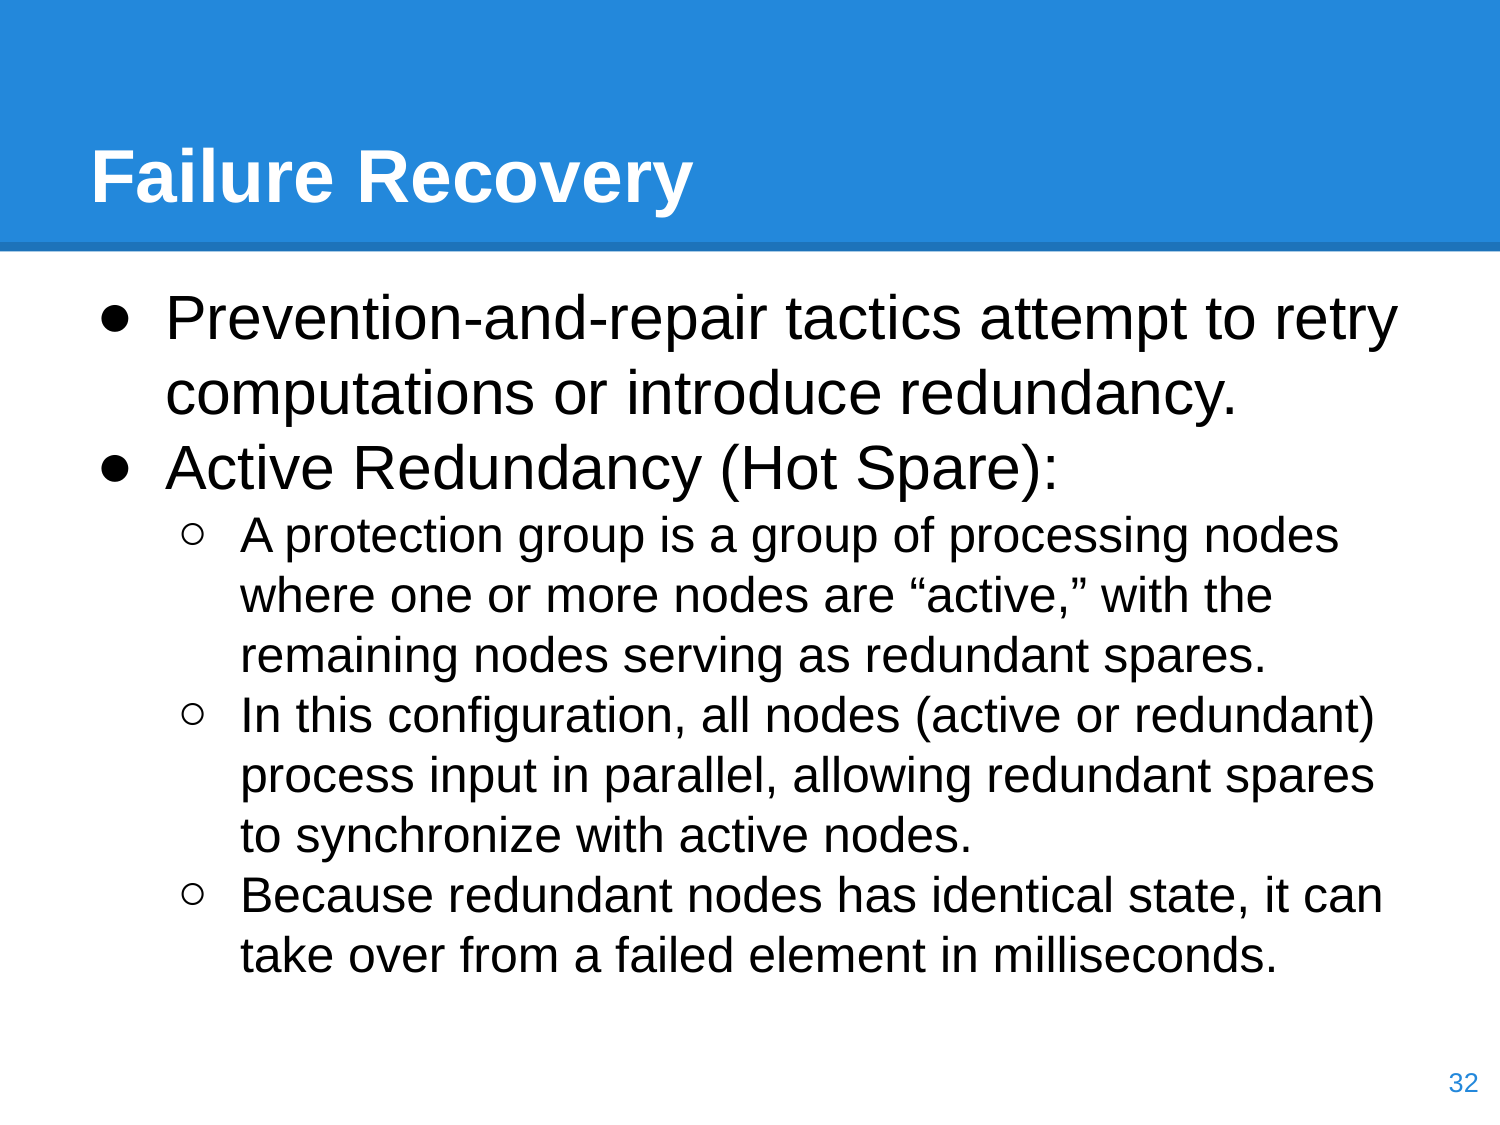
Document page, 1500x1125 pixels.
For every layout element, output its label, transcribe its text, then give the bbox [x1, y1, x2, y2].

list Prevention-and-repair tactics attempt to retry computations or introduce redundancy. Active Redundancy (Hot Spare): A protection group is a group of processing nodes where one or more nodes are “active,” with the remaining nodes serving as redundant spares. In this configuration, all nodes (active or redundant) process input in parallel, allowing redundant spares to synchronize with active nodes. Because redundant nodes has identical state, it can take over from a failed element in milliseconds. [75, 262, 1425, 1078]
title Failure Recovery [75, 45, 1425, 233]
slide_number ‹#› [1403, 1038, 1494, 1125]
